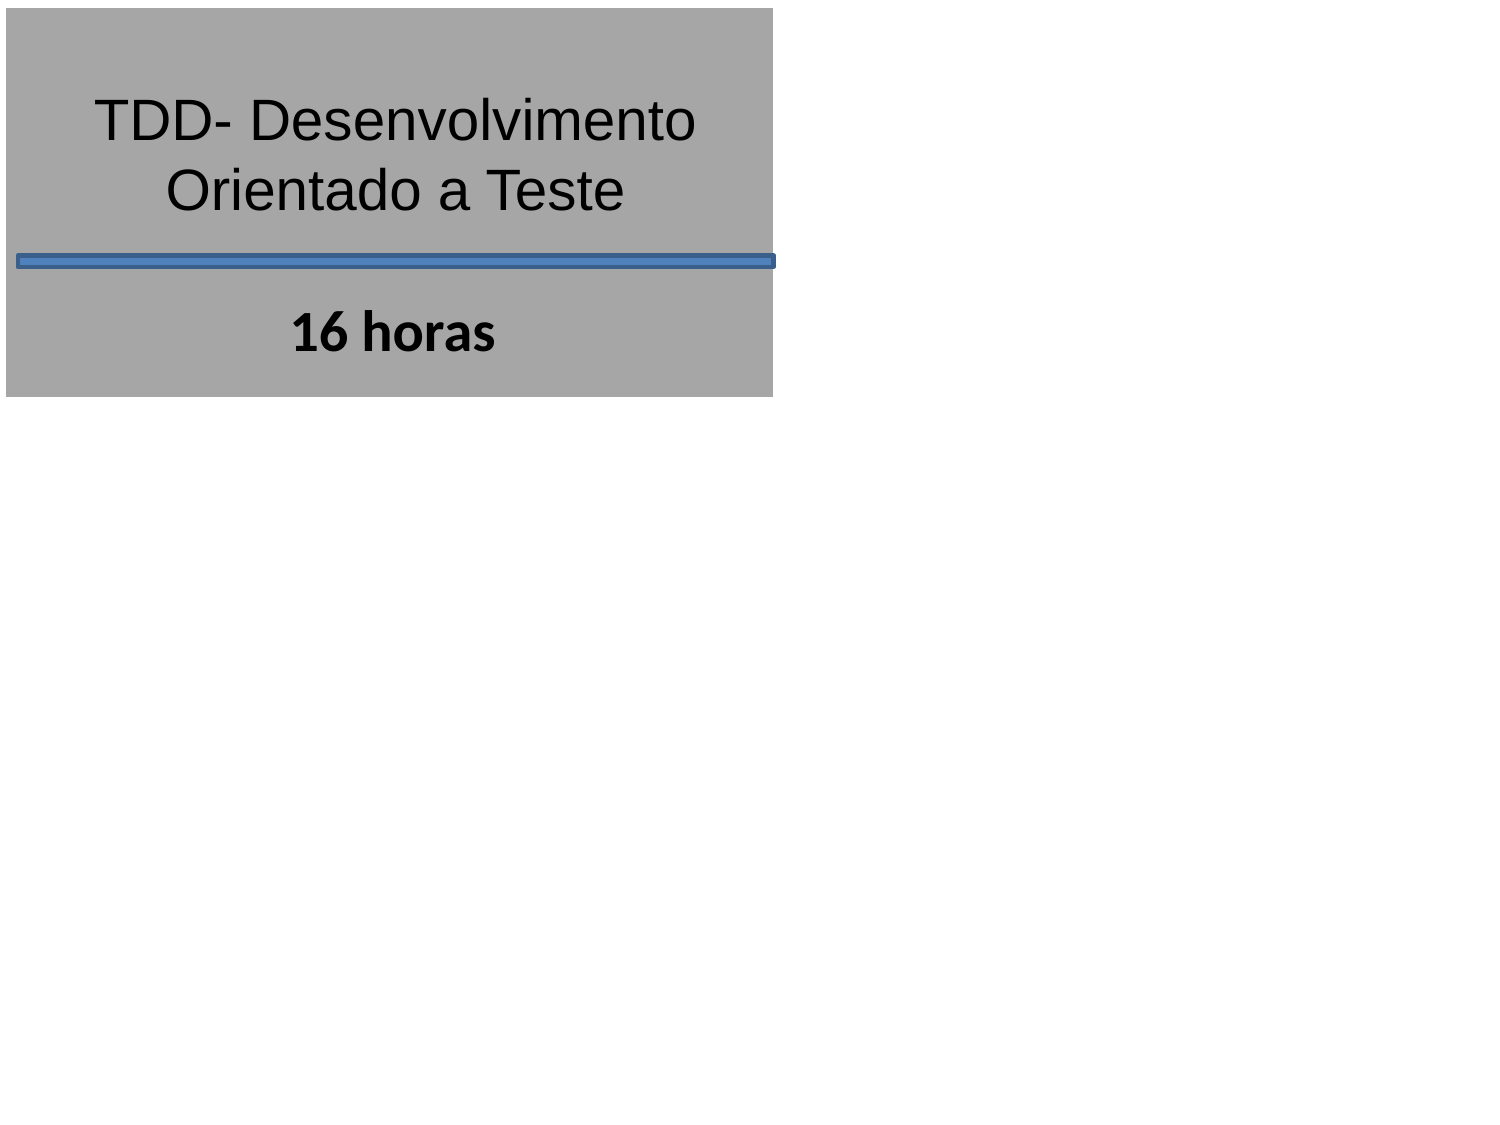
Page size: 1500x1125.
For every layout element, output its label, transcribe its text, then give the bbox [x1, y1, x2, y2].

text_box [16, 253, 776, 269]
text_box TDD- Desenvolvimento Orientado a Teste [41, 75, 750, 230]
text_box [5, 7, 774, 398]
text_box 16 horas [274, 285, 524, 371]
